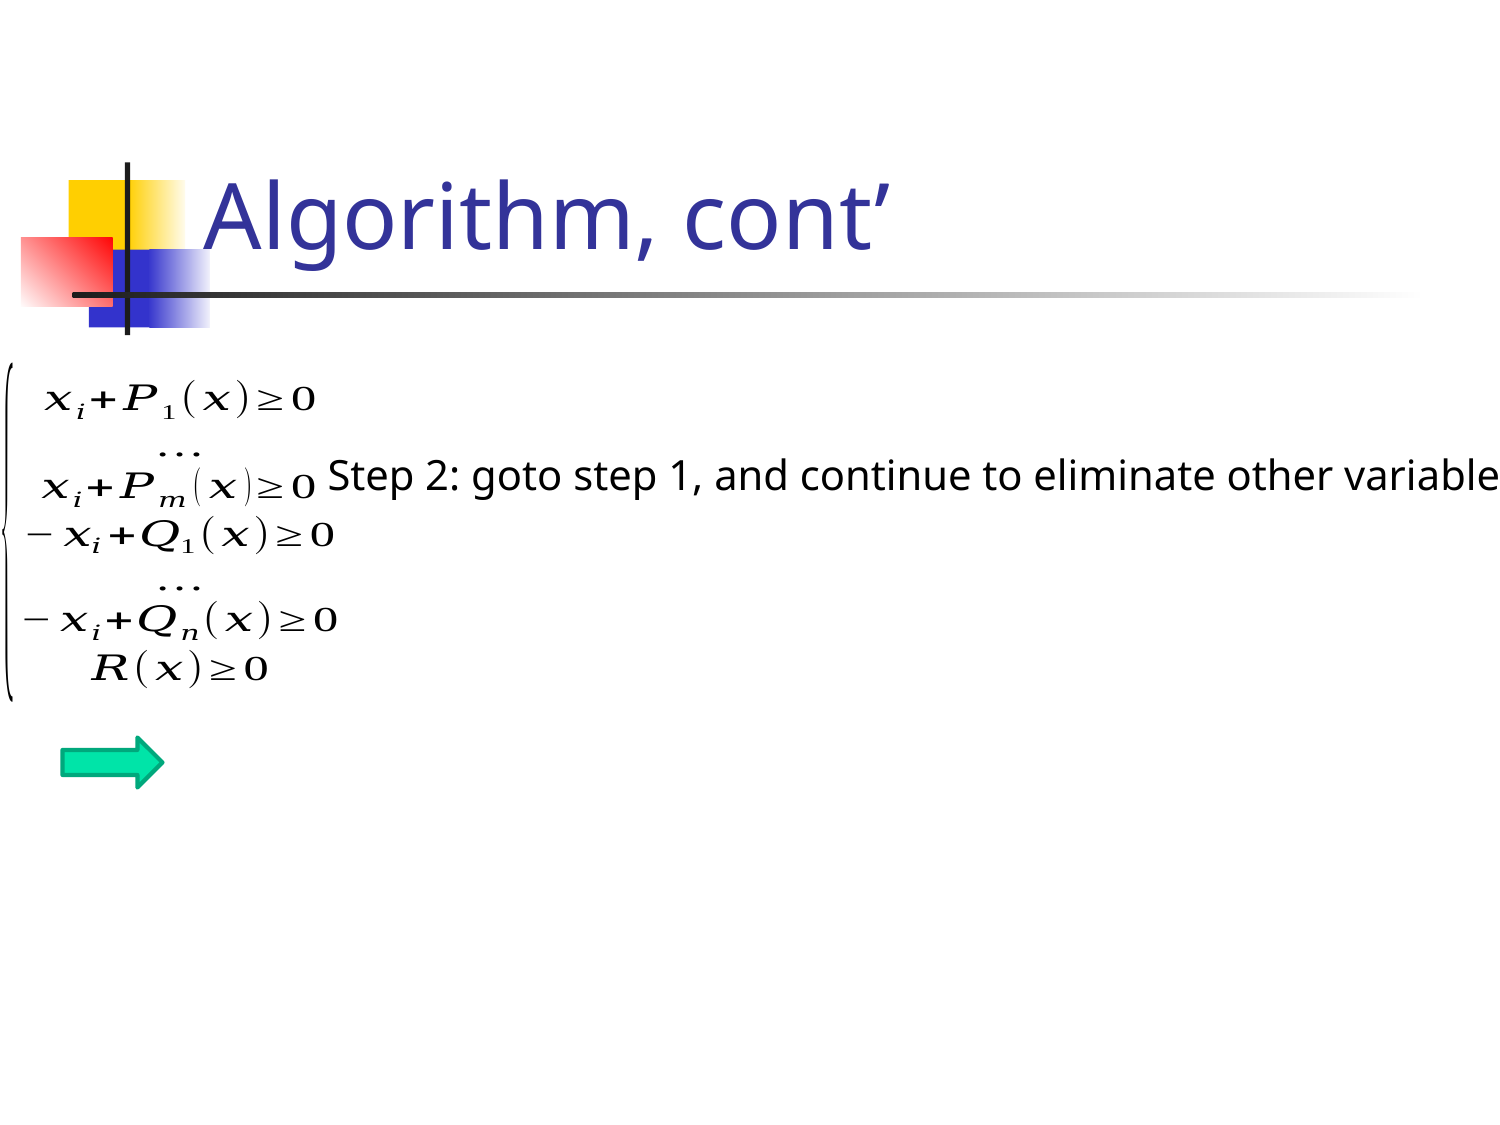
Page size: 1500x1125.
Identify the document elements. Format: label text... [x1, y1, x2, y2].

title Algorithm, cont’ [188, 35, 1468, 275]
text_box [60, 735, 165, 790]
